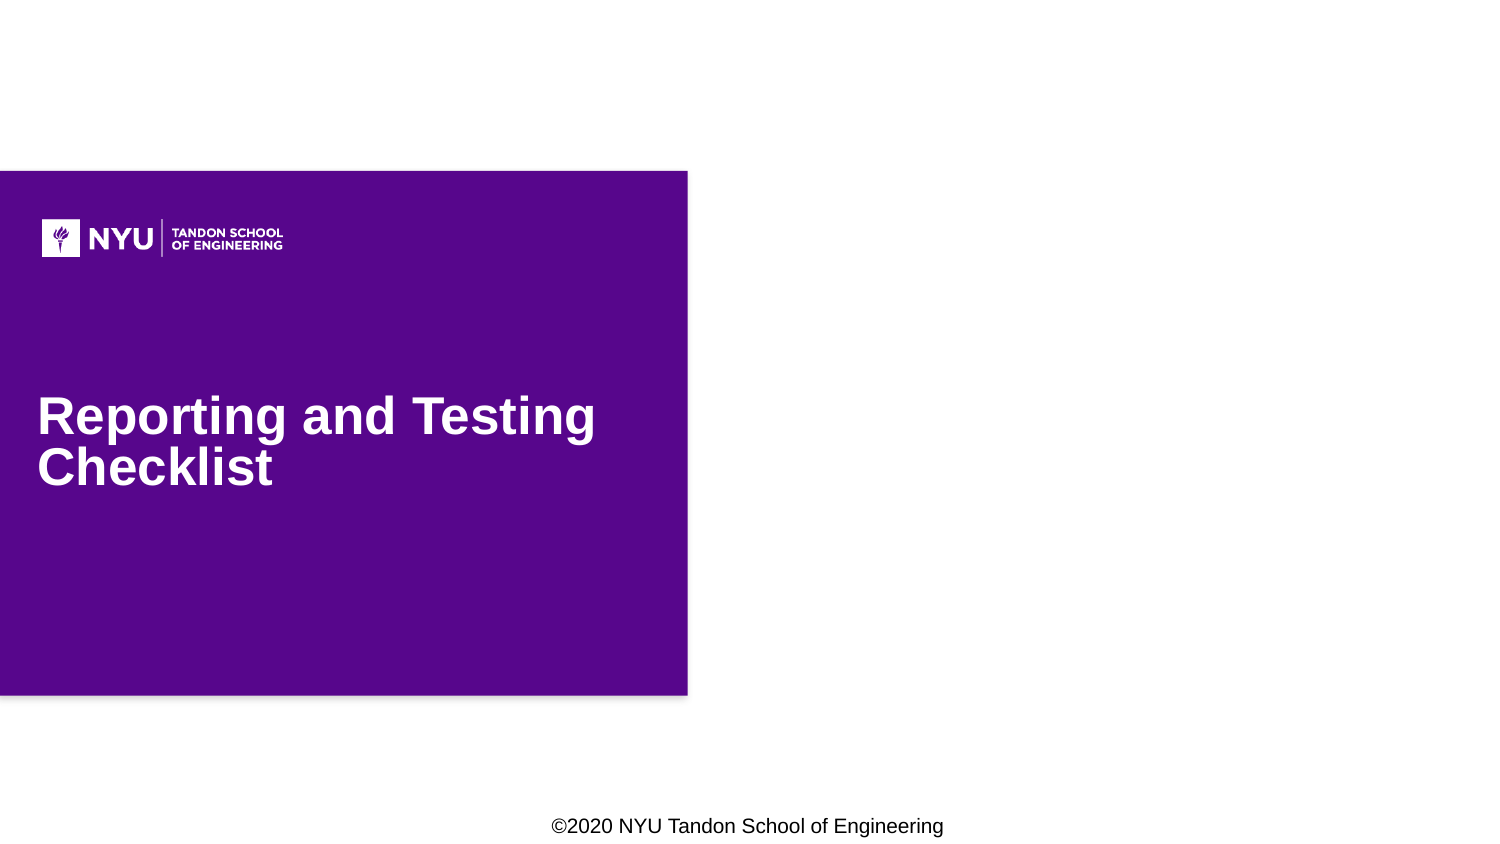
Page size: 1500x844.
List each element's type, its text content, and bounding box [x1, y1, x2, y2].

picture [41, 219, 283, 258]
text_box [0, 170, 688, 696]
list Reporting and Testing Checklist [37, 276, 635, 549]
